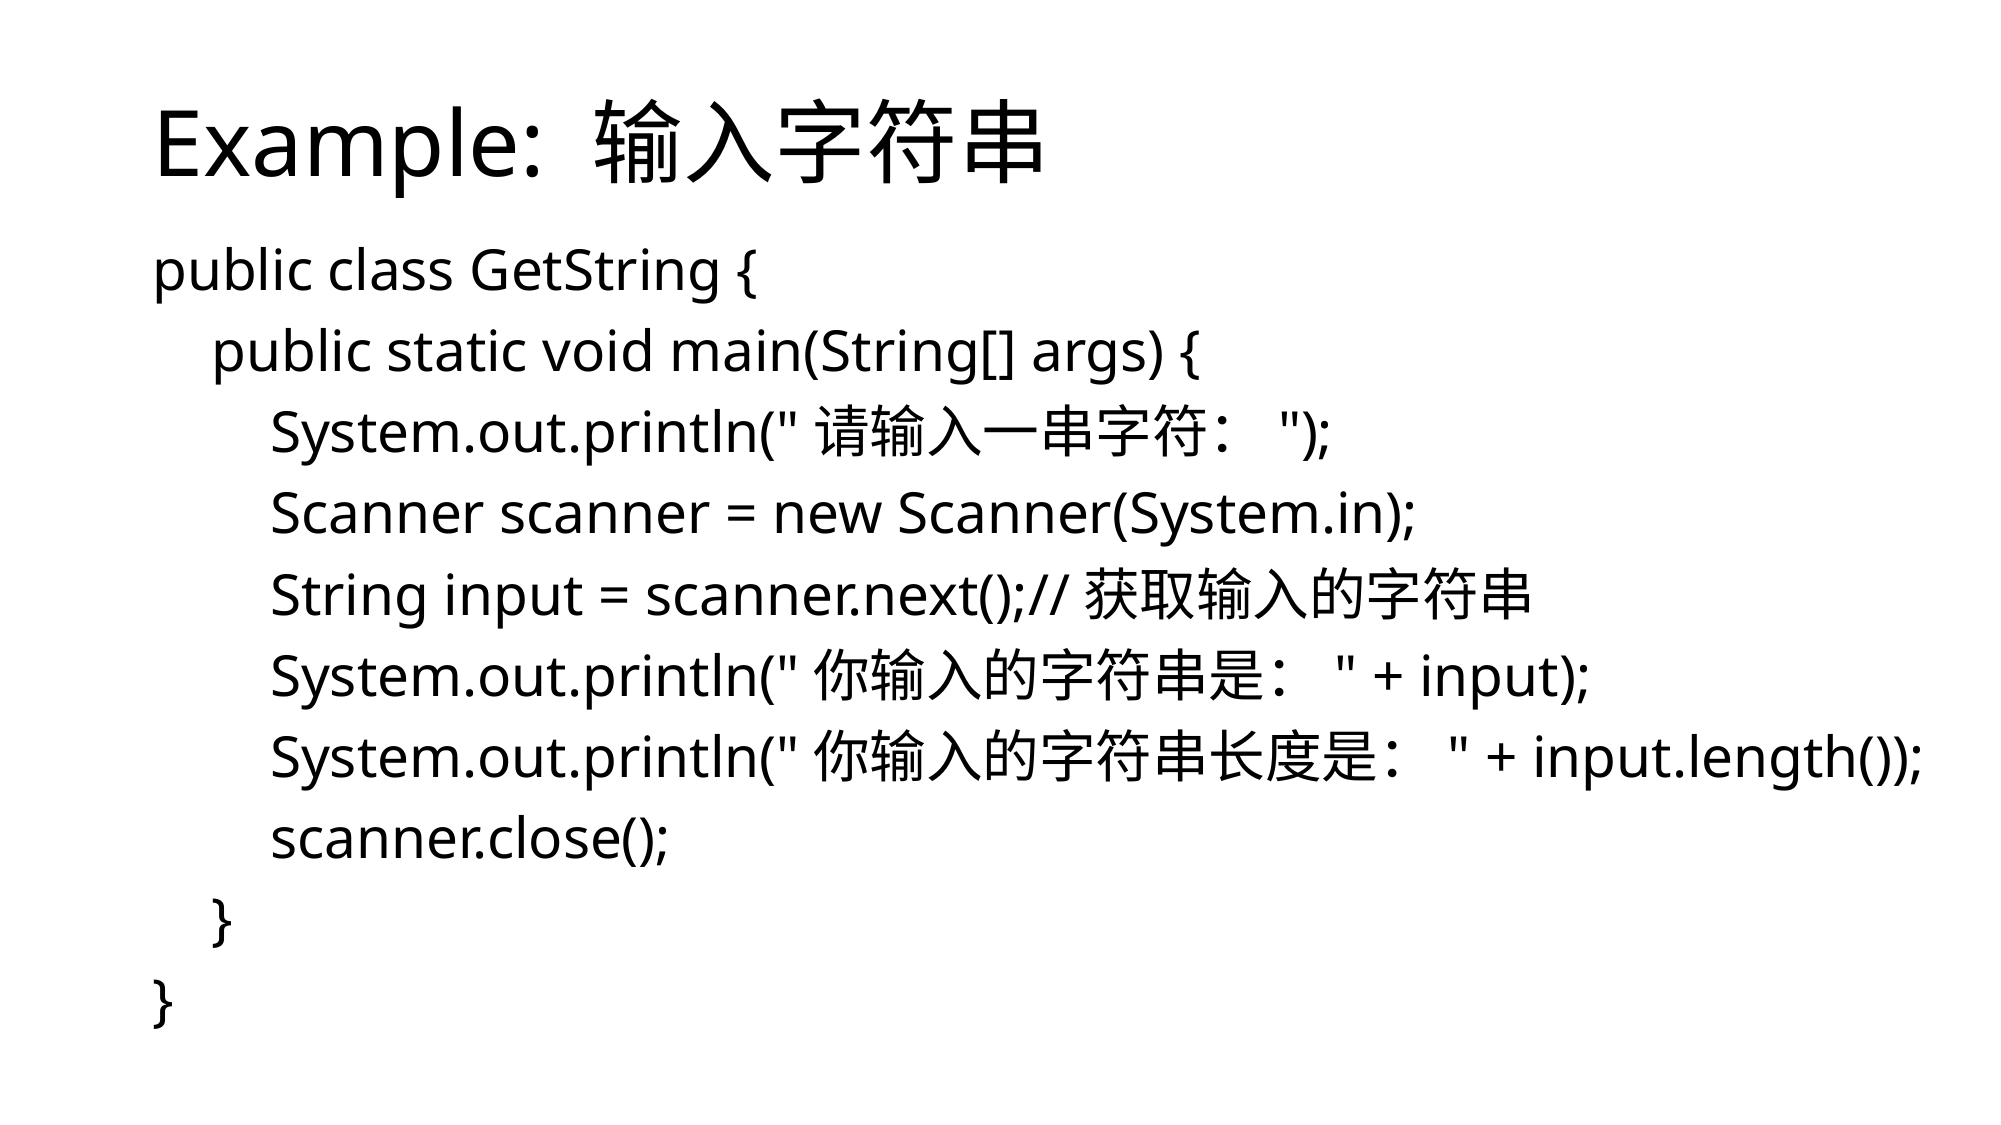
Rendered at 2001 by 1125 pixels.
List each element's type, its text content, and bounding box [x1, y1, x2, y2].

list public class GetString { public static void main(String[] args) { System.out.println("请输入一串字符："); Scanner scanner = new Scanner(System.in); String input = scanner.next();//获取输入的字符串 System.out.println("你输入的字符串是：" + input); System.out.println("你输入的字符串长度是：" + input.length()); scanner.close(); } } [137, 234, 1954, 1085]
title Example: 输入字符串 [137, 59, 1863, 234]
